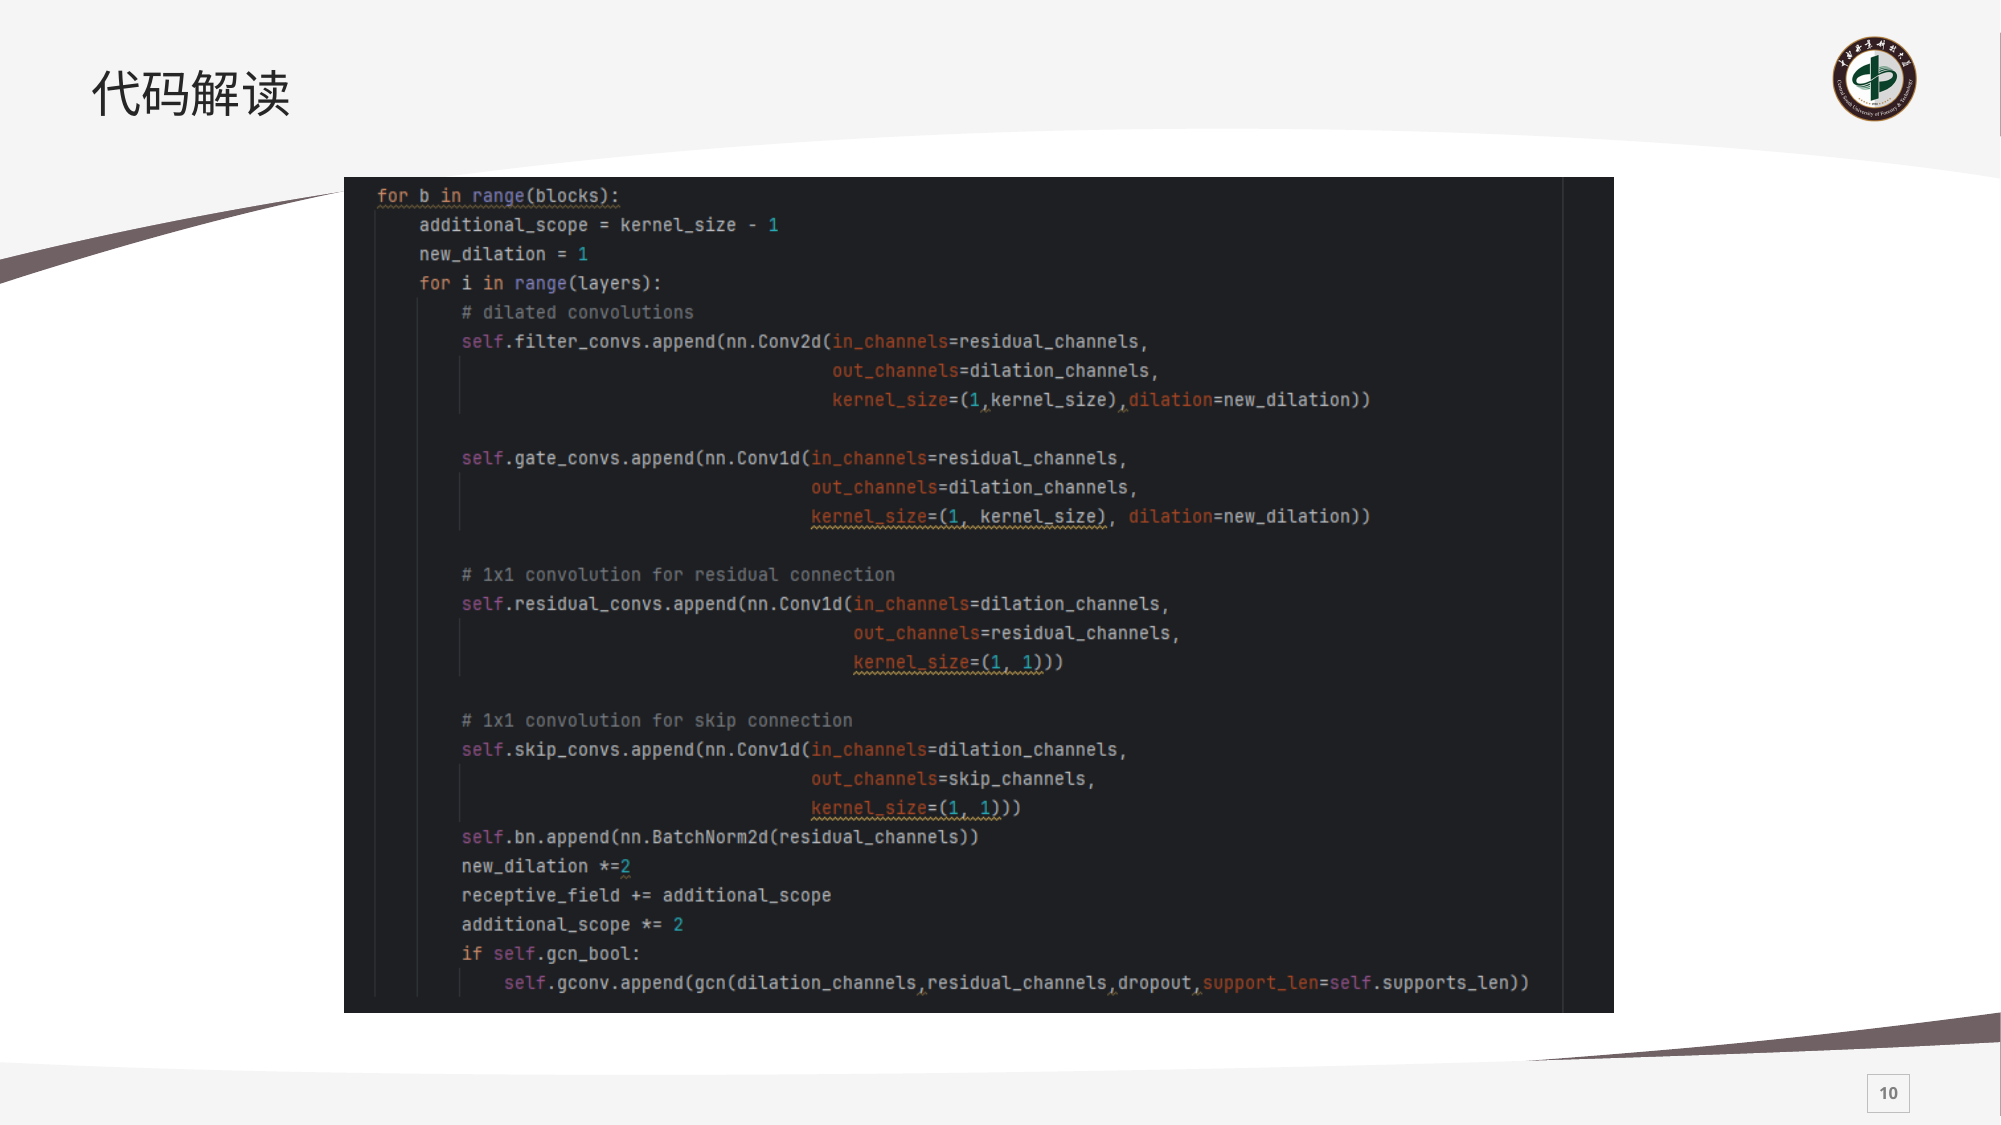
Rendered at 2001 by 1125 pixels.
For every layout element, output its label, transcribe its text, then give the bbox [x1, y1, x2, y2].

picture [344, 177, 1614, 1013]
title 代码解读 [79, 57, 1880, 146]
picture [1831, 35, 1918, 123]
